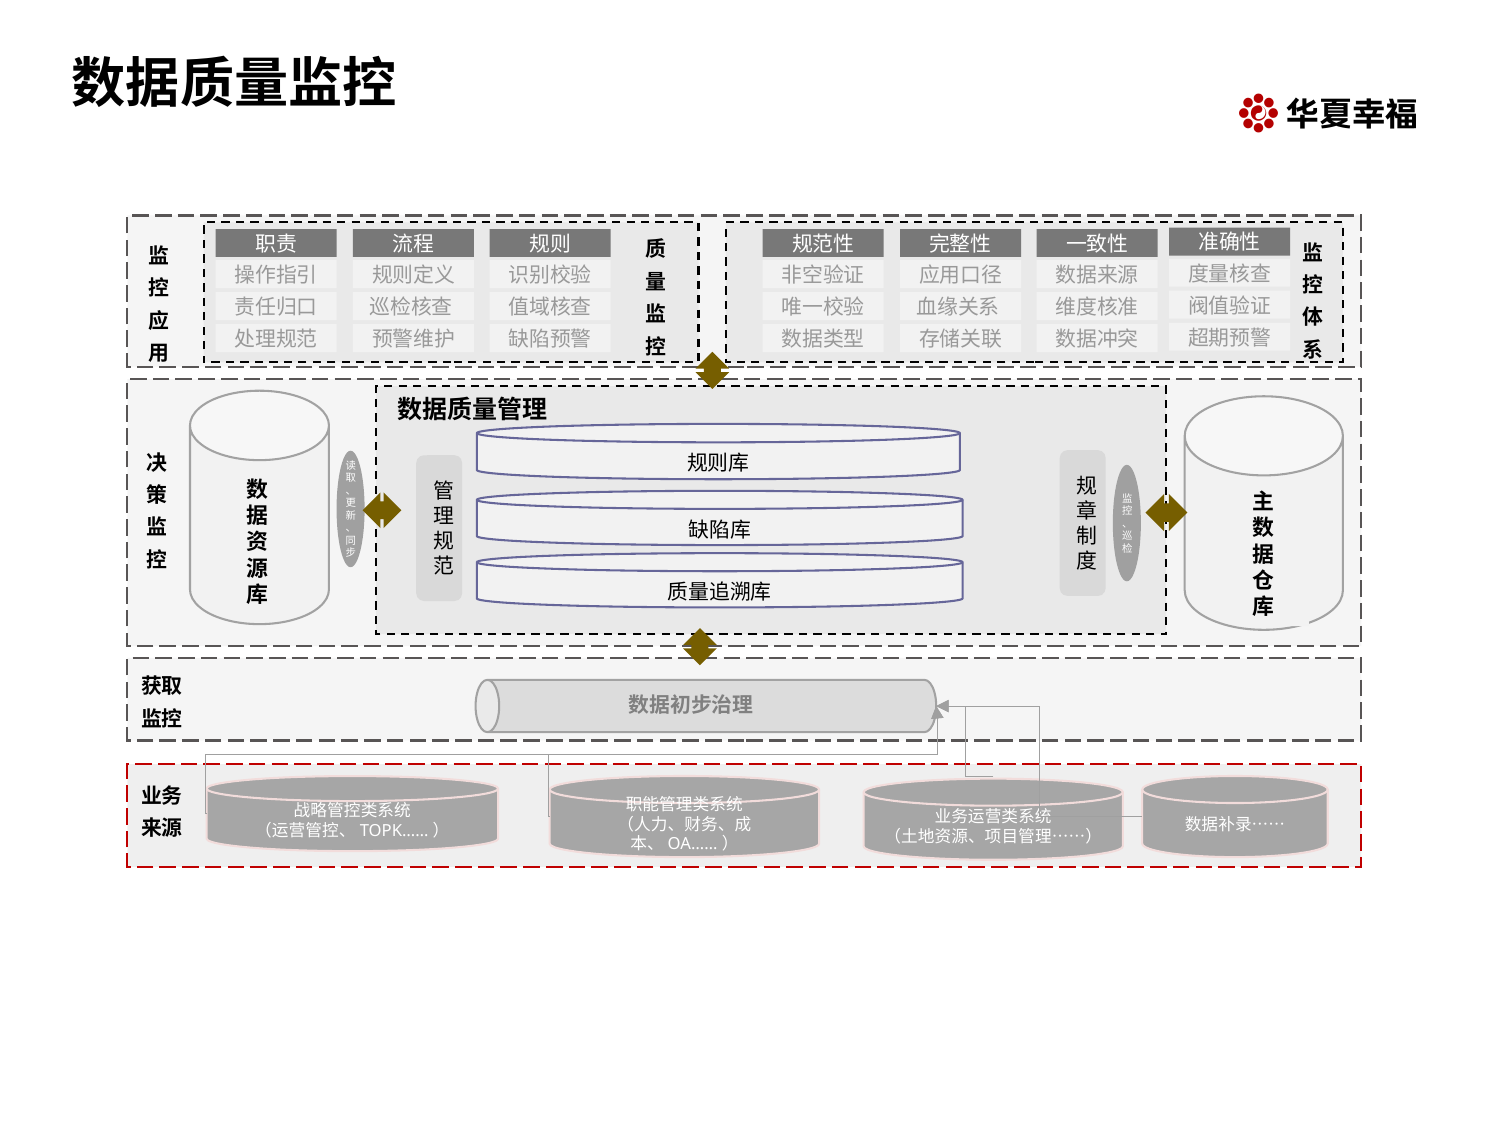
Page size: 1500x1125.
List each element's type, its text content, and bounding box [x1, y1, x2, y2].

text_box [126, 215, 1362, 867]
picture [1236, 90, 1419, 136]
title 数据质量监控 [56, 48, 1127, 126]
